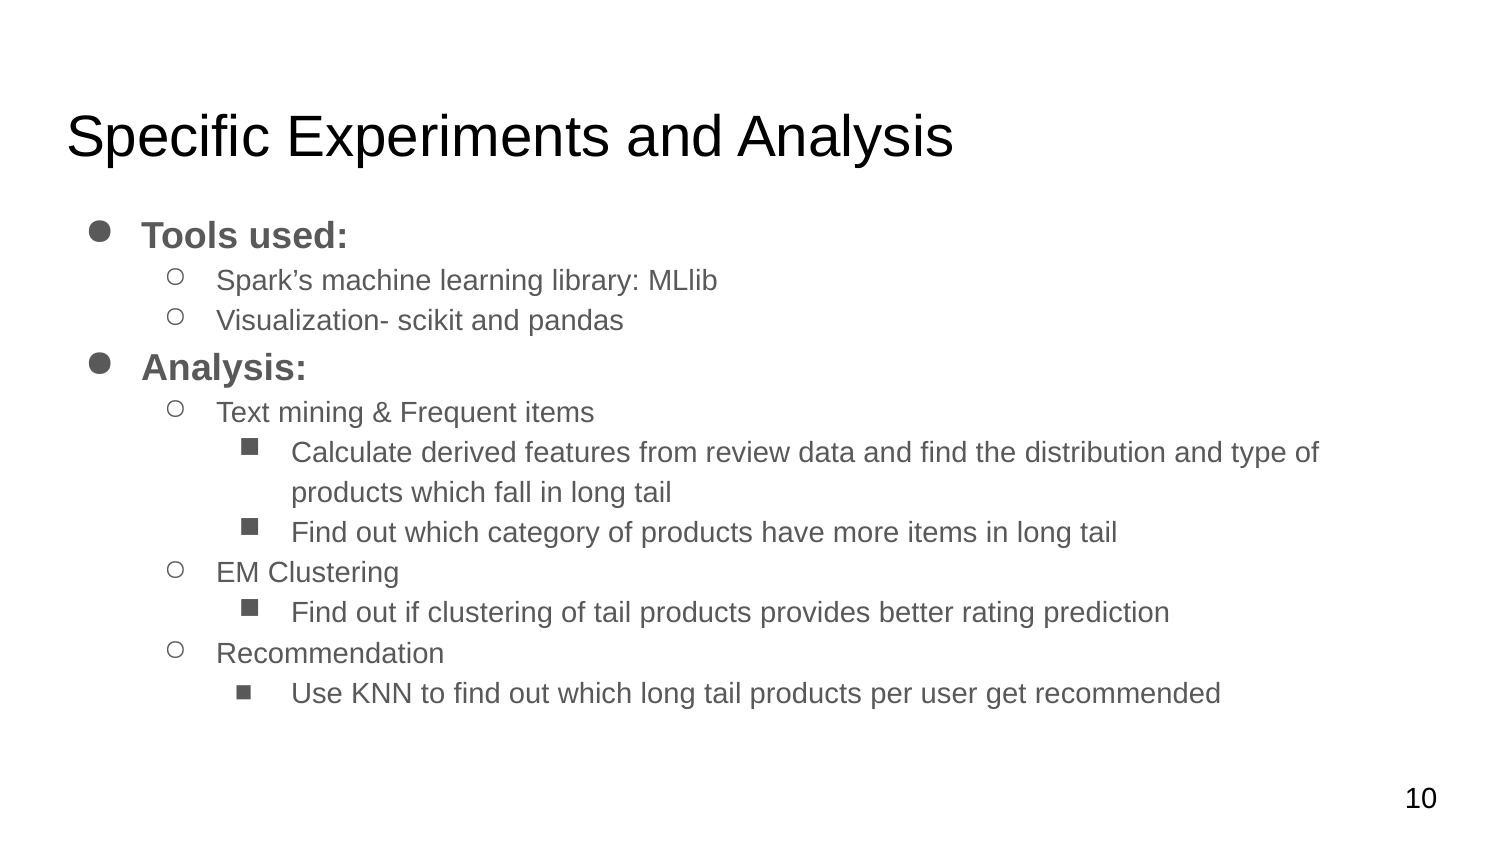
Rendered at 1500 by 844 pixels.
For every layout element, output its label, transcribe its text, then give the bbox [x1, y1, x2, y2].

slide_number ‹#› [1389, 764, 1480, 830]
title Specific Experiments and Analysis [51, 72, 1449, 167]
list Tools used: Spark’s machine learning library: MLlib Visualization- scikit and pandas Analysis: Text mining & Frequent items Calculate derived features from review data and find the distribution and type of products which fall in long tail Find out which category of products have more items in long tail EM Clustering Find out if clustering of tail products provides better rating prediction Recommendation Use KNN to find out which long tail products per user get recommended [51, 189, 1449, 750]
